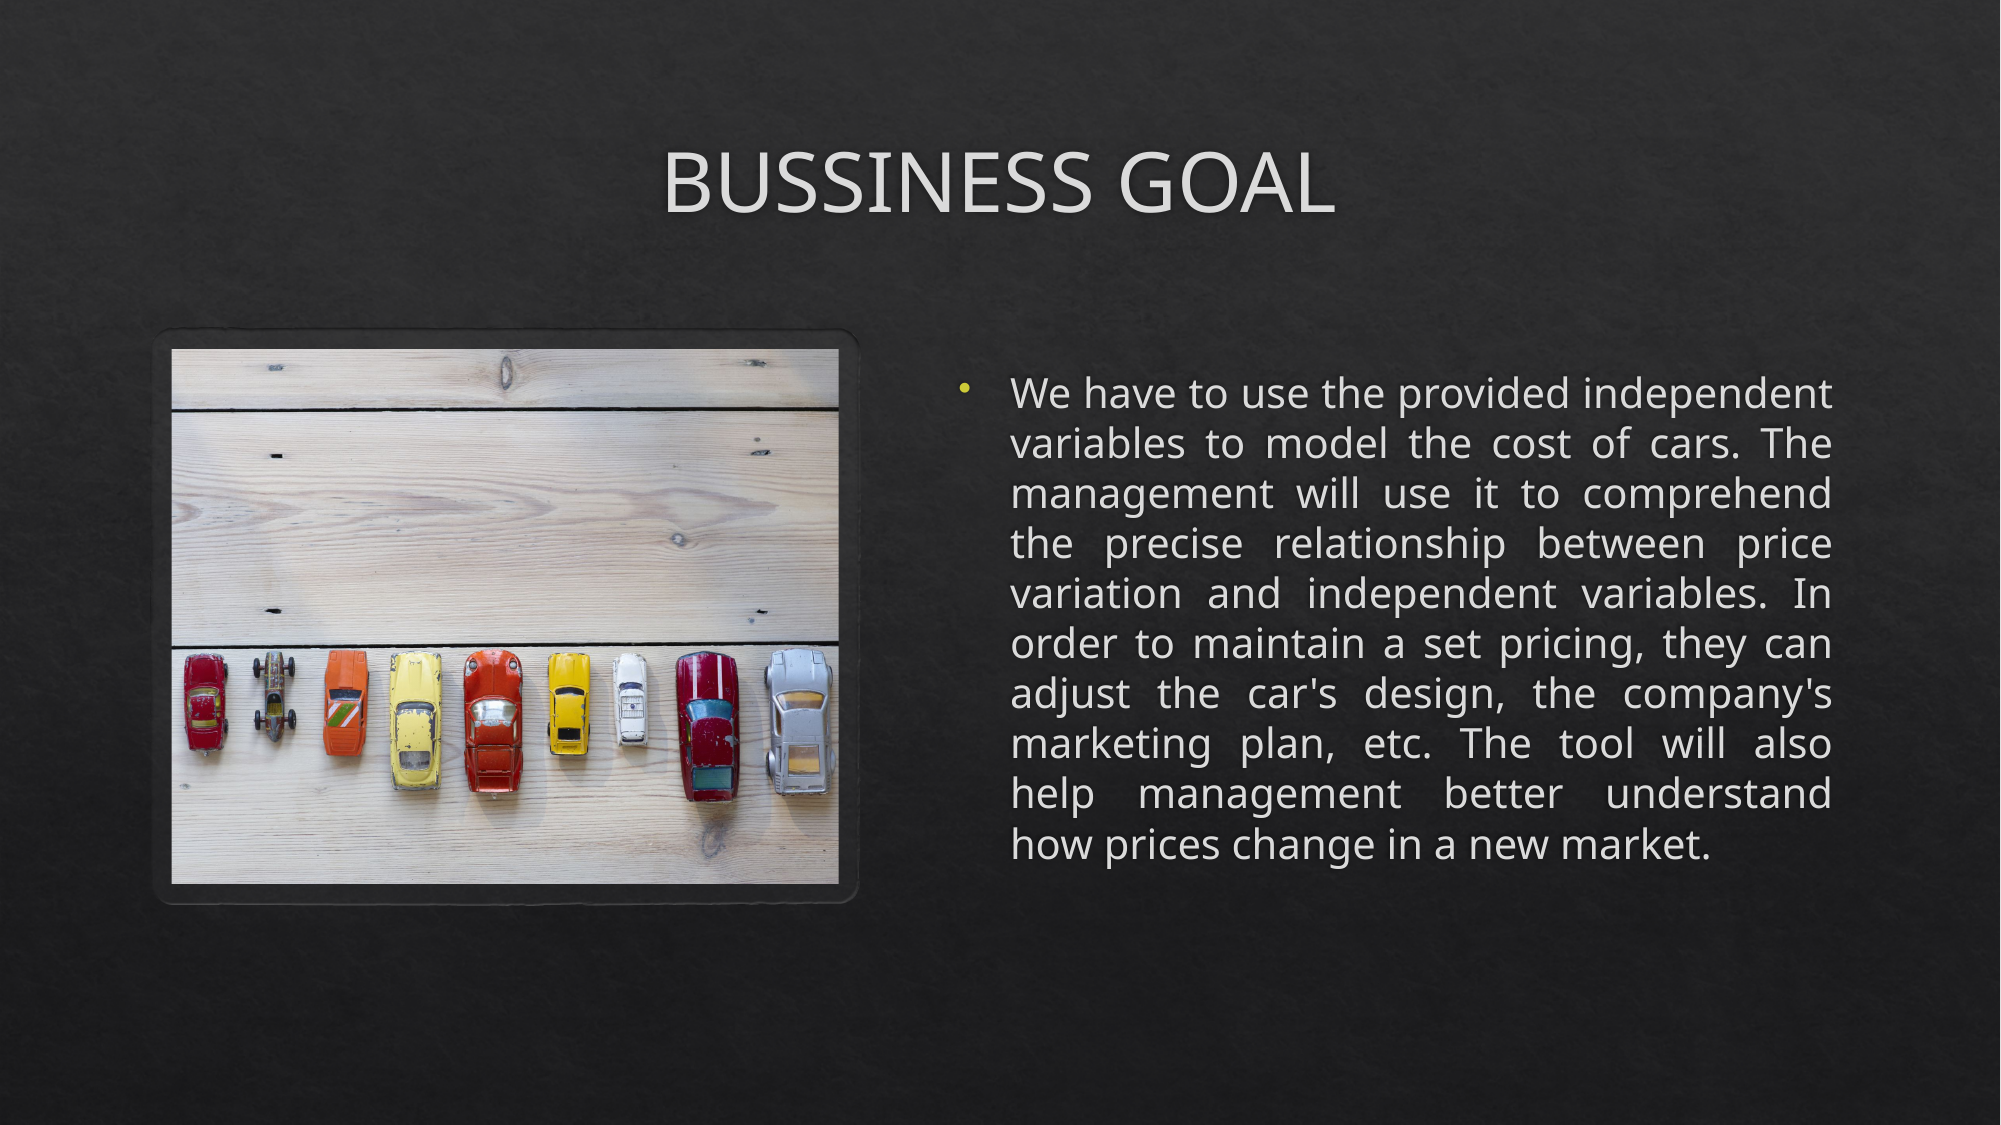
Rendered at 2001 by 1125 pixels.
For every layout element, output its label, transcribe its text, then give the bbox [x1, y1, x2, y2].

title BUSSINESS GOAL [149, 99, 1849, 260]
list We have to use the provided independent variables to model the cost of cars. The management will use it to comprehend the precise relationship between price variation and independent variables. In order to maintain a set pricing, they can adjust the car's design, the company's marketing plan, etc. The tool will also help management better understand how prices change in a new market. [938, 284, 1849, 950]
picture [149, 327, 862, 906]
